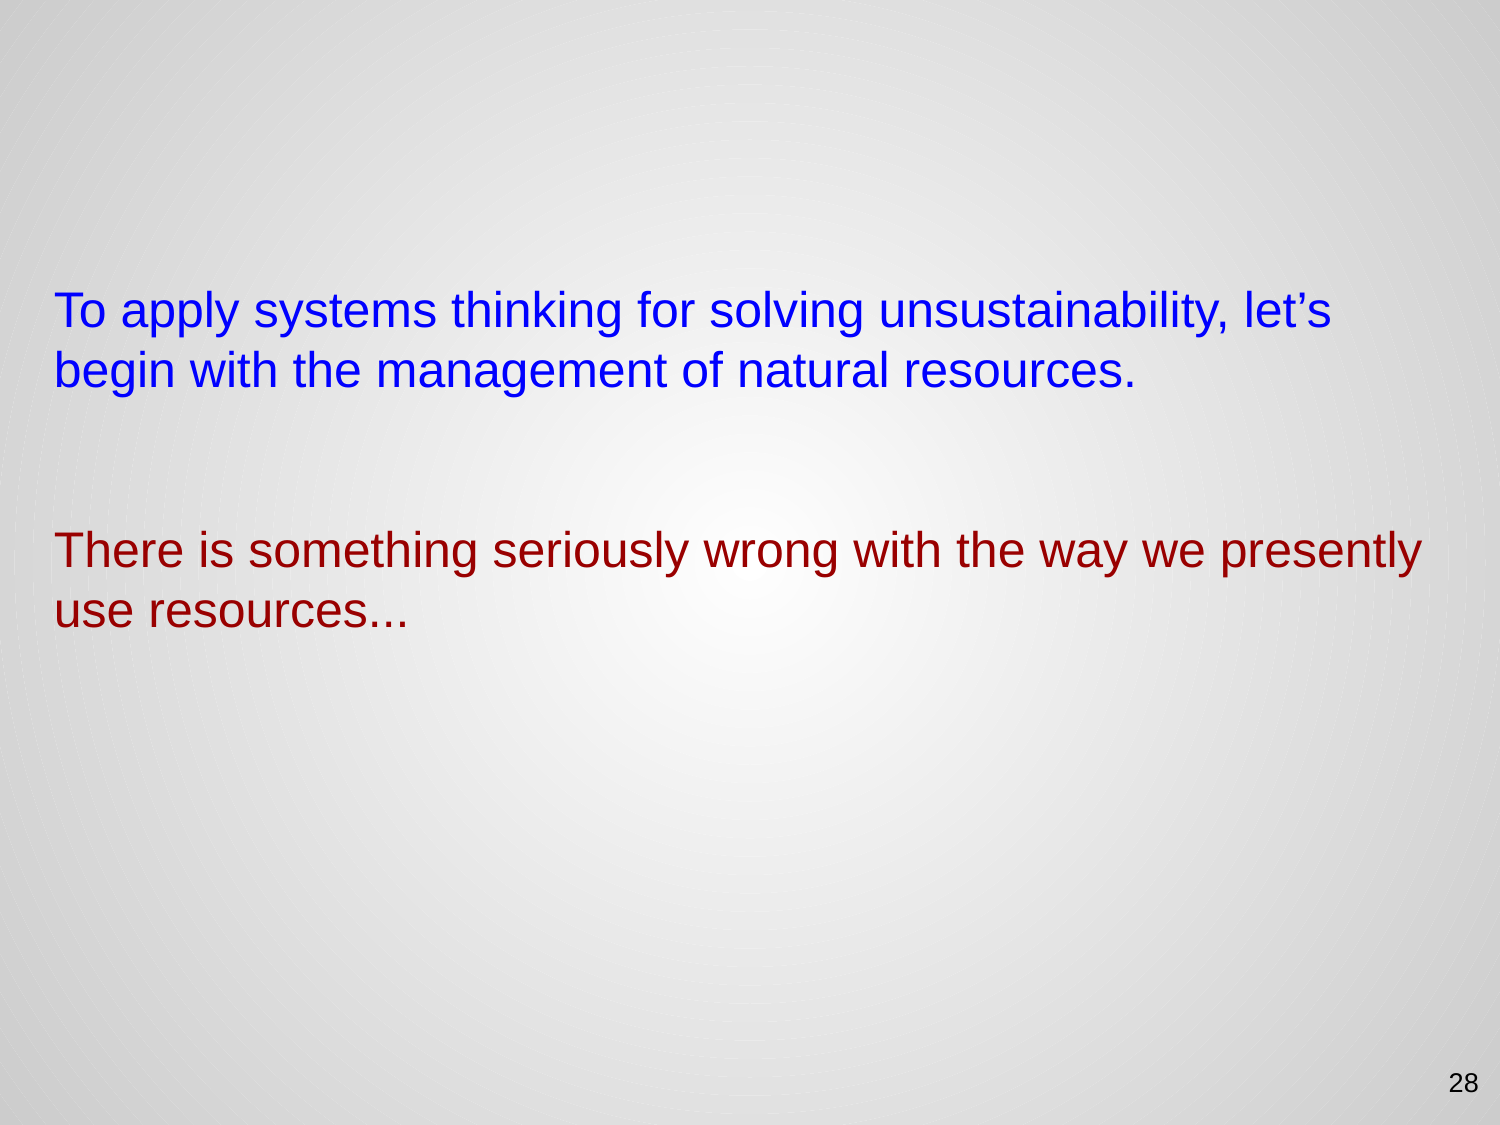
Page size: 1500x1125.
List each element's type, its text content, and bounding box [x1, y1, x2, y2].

list To apply systems thinking for solving unsustainability, let’s begin with the management of natural resources. There is something seriously wrong with the way we presently use resources... [38, 262, 1467, 1078]
slide_number ‹#› [1403, 1038, 1494, 1125]
